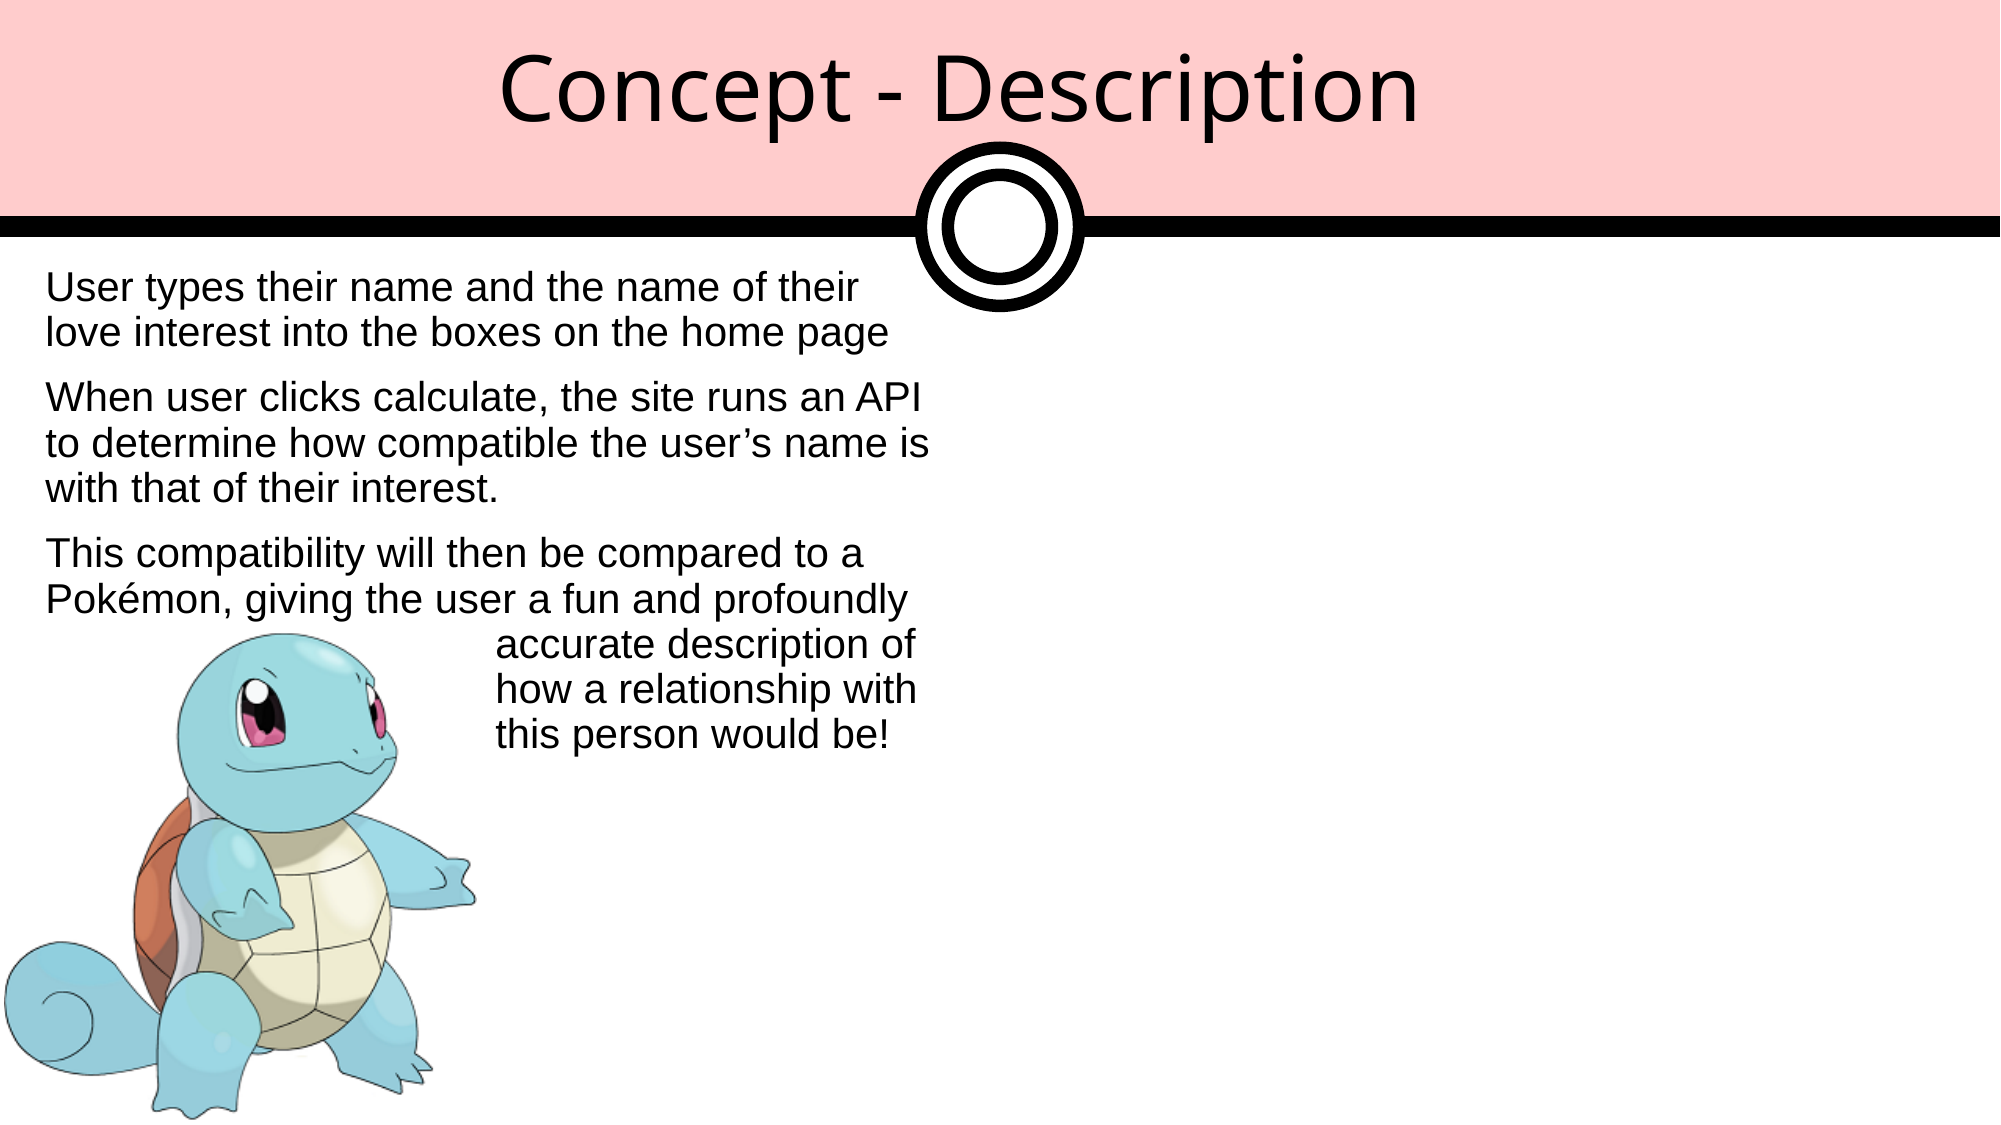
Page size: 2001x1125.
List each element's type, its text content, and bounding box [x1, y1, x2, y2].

text_box [0, 0, 2000, 147]
list User types their name and the name of their love interest into the boxes on the home page When user clicks calculate, the site runs an API to determine how compatible the user’s name is with that of their interest. This compatibility will then be compared to a Pokémon, giving the user a fun and profoundly accurate description of how a relationship with this person would be! [30, 306, 948, 868]
title Concept - Description [482, 2, 1518, 147]
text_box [0, 147, 2000, 306]
picture [4, 632, 477, 1123]
